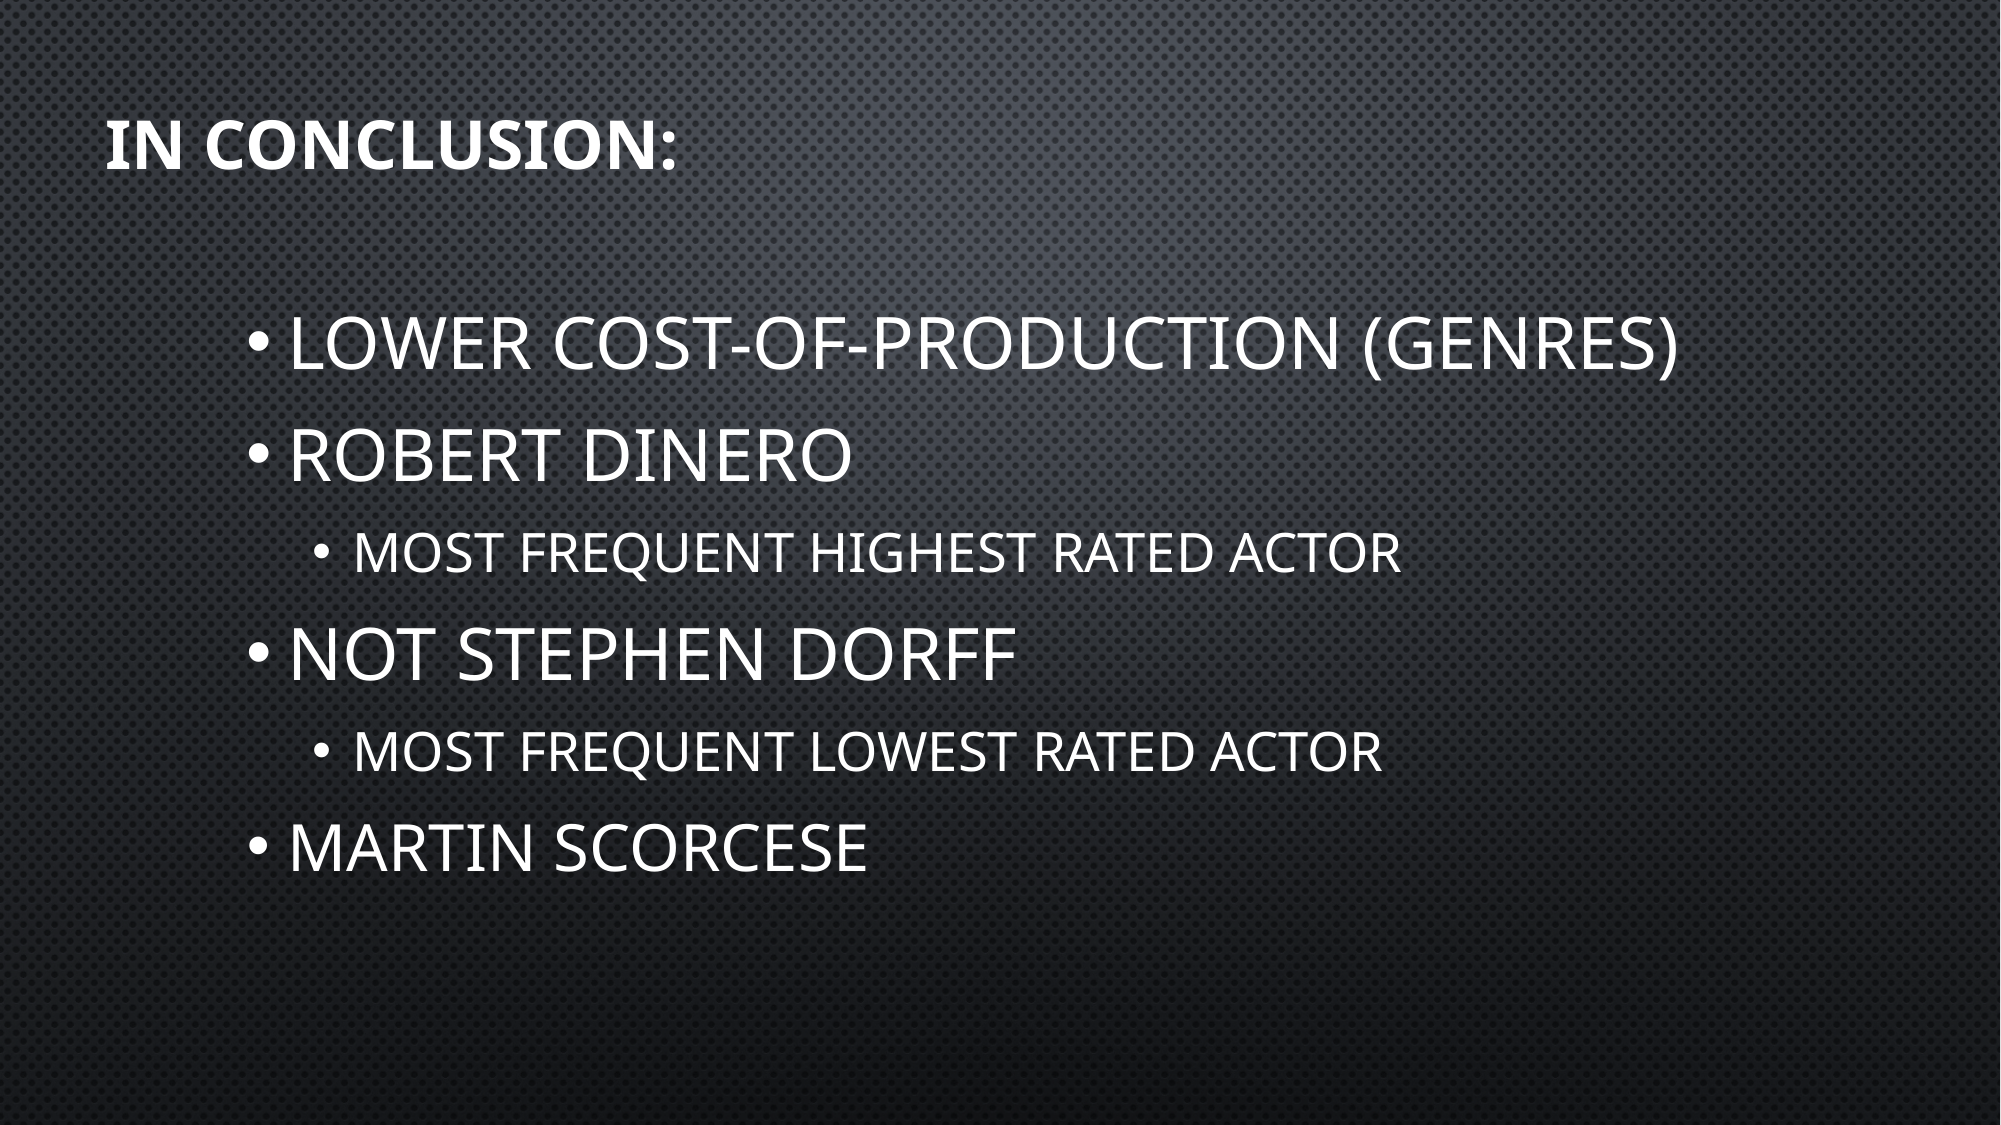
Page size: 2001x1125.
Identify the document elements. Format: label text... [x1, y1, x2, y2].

text_box Lower cost-of-production (genres) Robert DiNero Most frequent highest rated actor Not Stephen Dorff Most frequent lowest rated actor Martin Scorcese [231, 289, 1715, 957]
text_box In conclusion: [90, 93, 761, 240]
